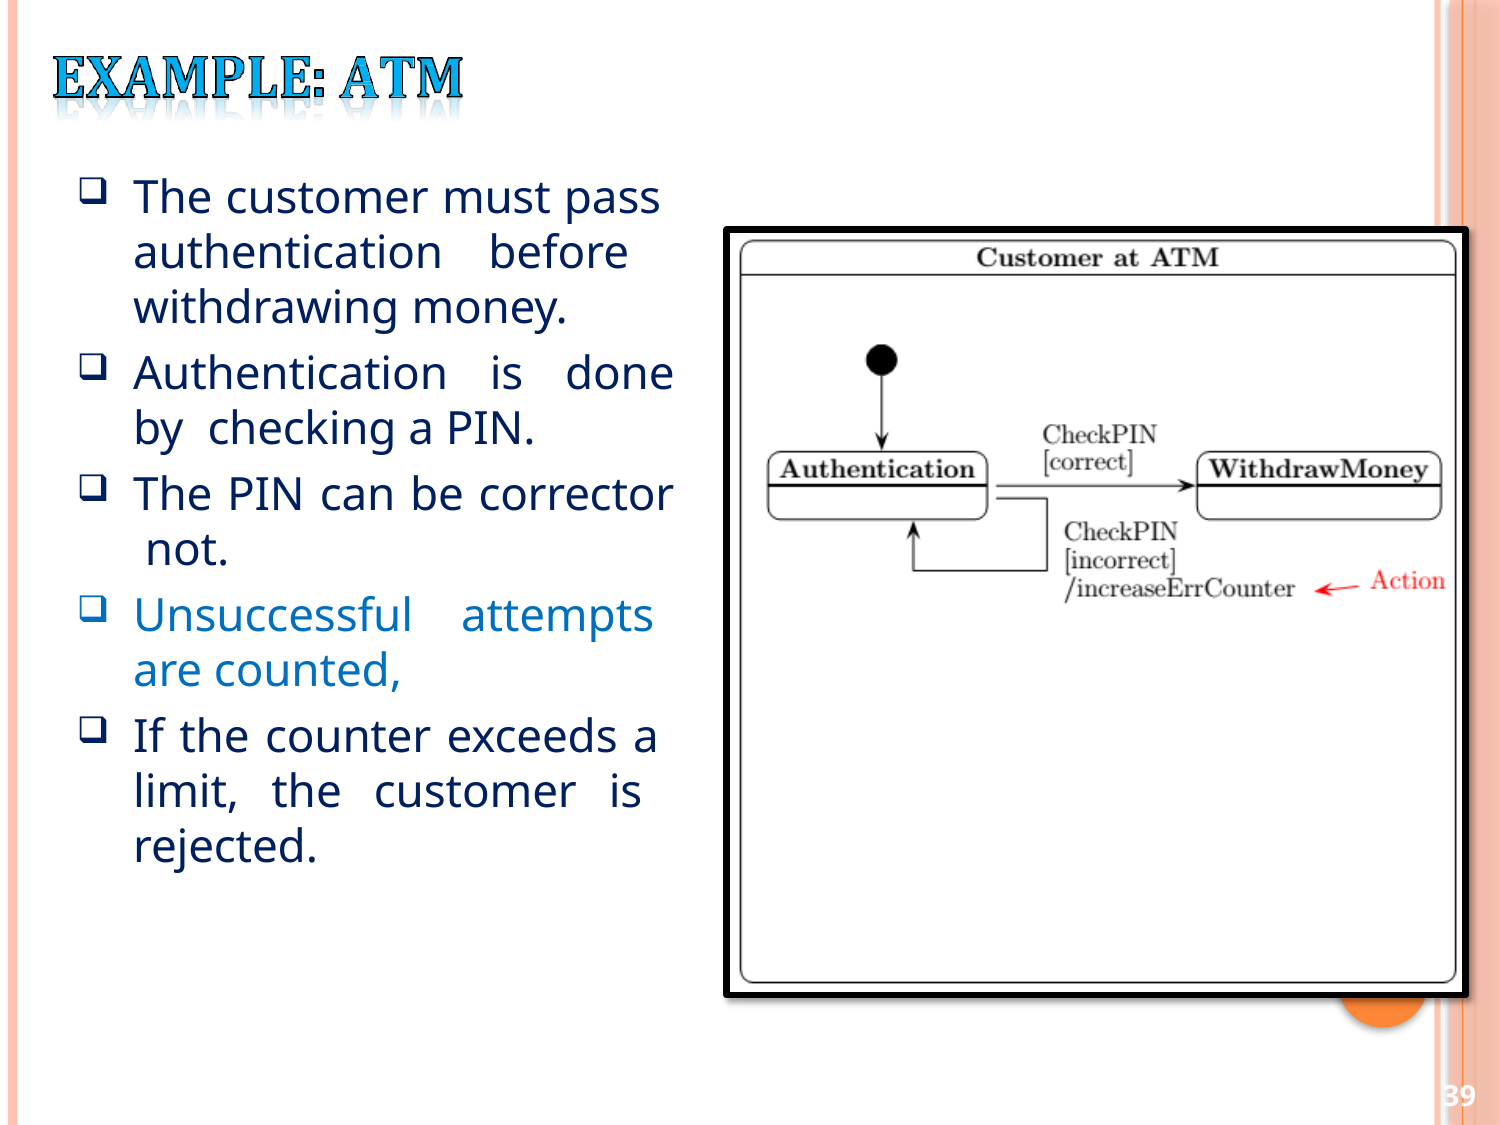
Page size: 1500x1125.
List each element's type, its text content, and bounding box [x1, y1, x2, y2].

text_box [718, 221, 1483, 1013]
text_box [52, 56, 465, 139]
text_box The customer must pass authentication before withdrawing money. Authentication is done by checking a PIN. The PIN can be corrector not. Unsuccessful attempts are counted, If the counter exceeds a limit, the customer is rejected. [74, 166, 675, 872]
slide_number 39 [1425, 1015, 1488, 1125]
